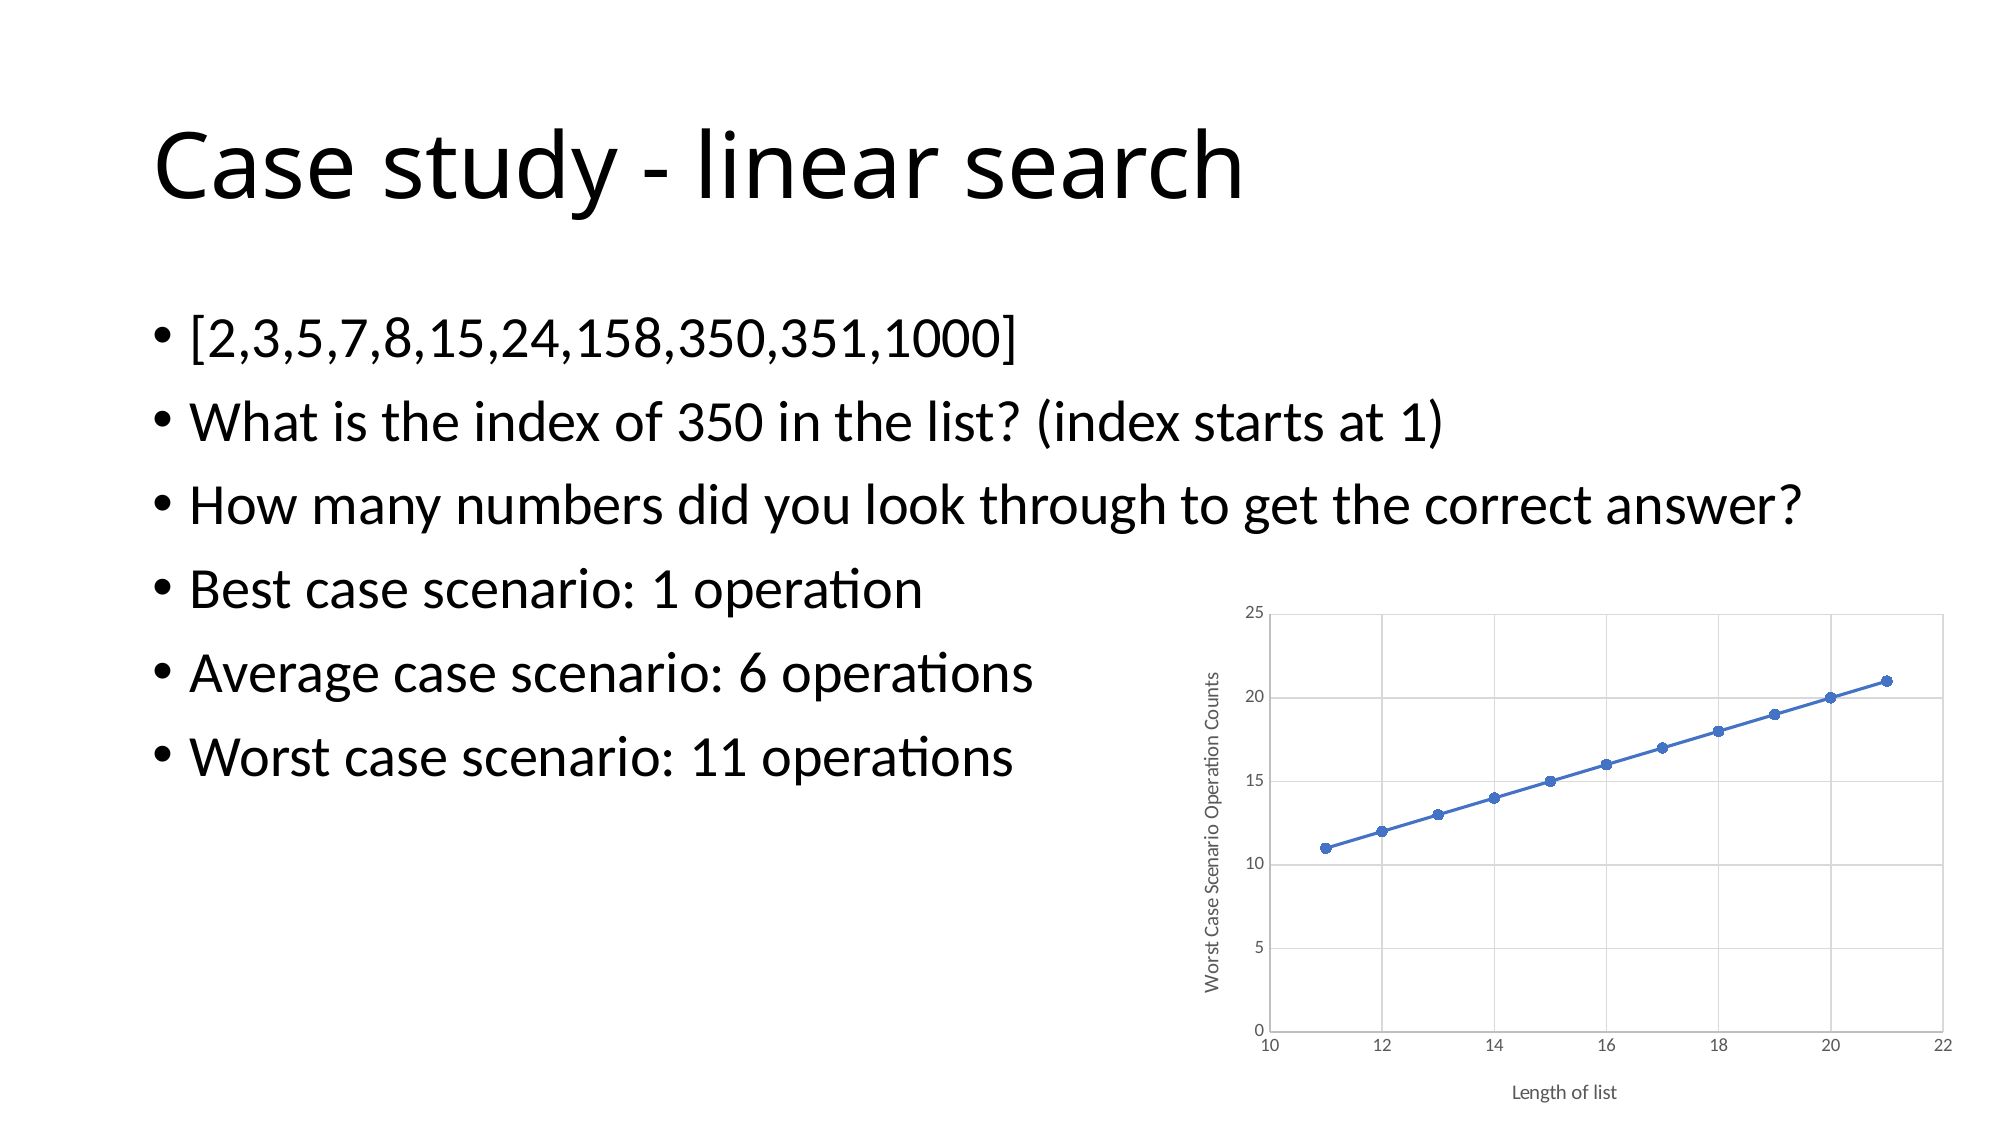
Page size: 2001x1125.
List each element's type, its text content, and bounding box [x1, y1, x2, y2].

list [2,3,5,7,8,15,24,158,350,351,1000] What is the index of 350 in the list? (index starts at 1) How many numbers did you look through to get the correct answer? Best case scenario: 1 operation Average case scenario: 6 operations Worst case scenario: 11 operations [137, 299, 1863, 1014]
title Case study - linear search [137, 59, 1863, 278]
chart [1169, 594, 1969, 1125]
